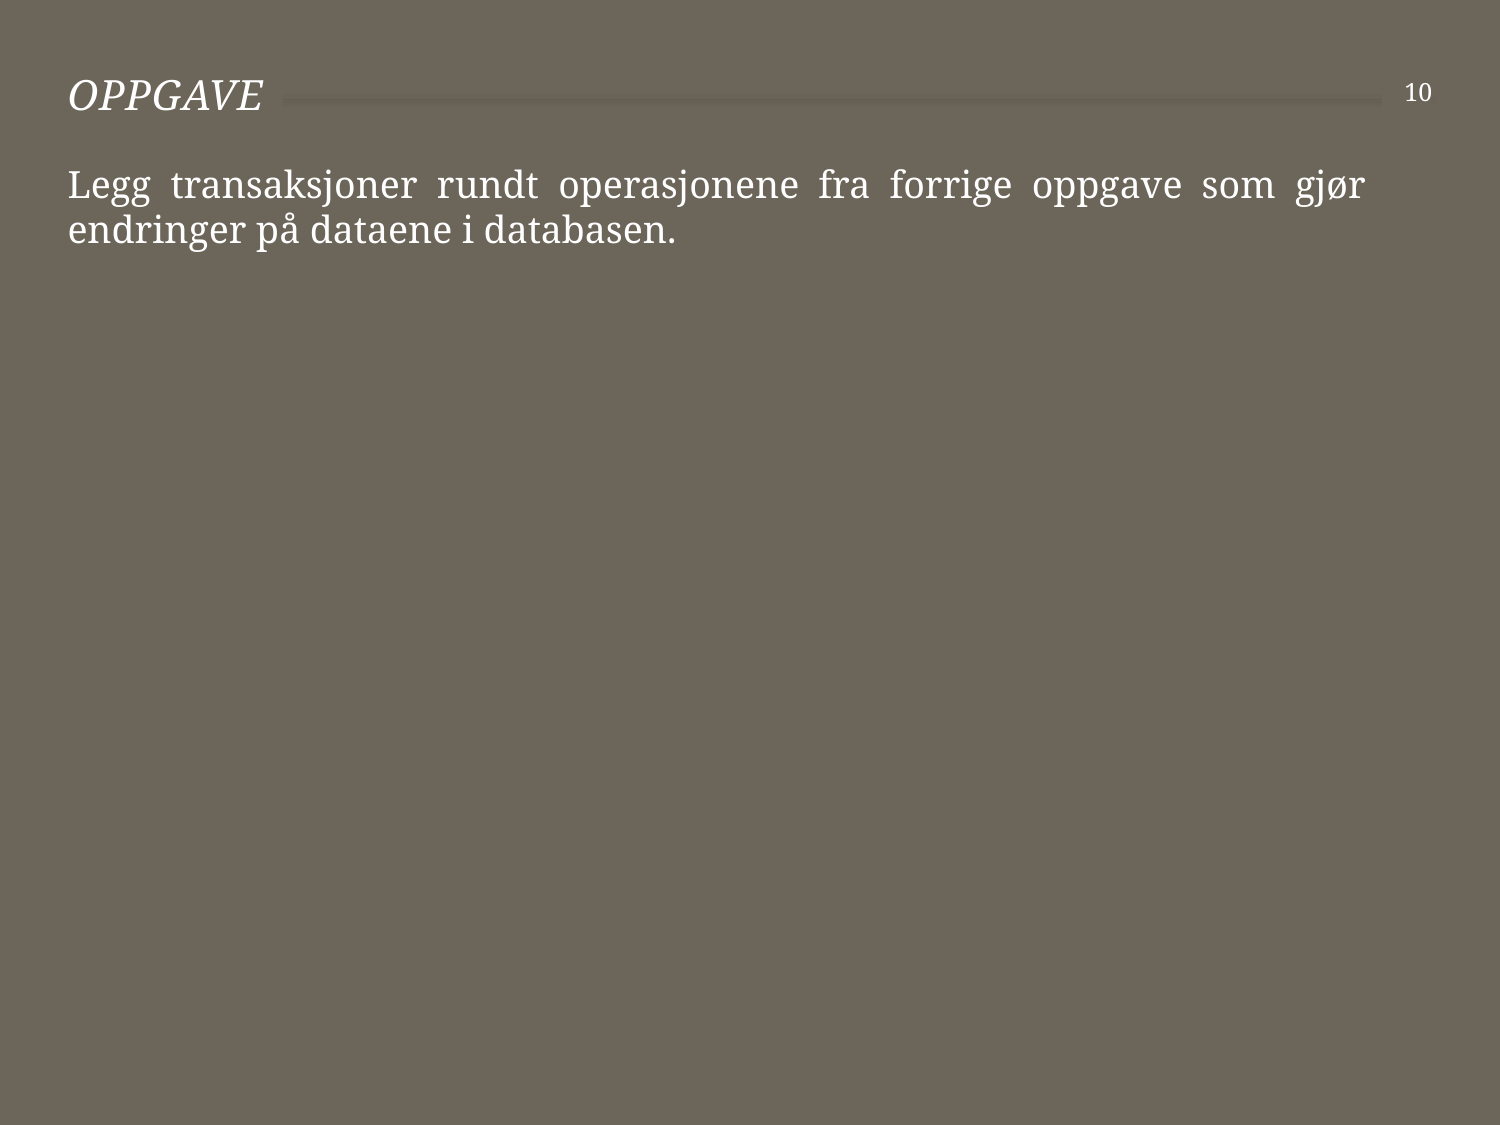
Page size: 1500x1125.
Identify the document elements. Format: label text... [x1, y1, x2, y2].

title Oppgave [52, 68, 283, 120]
slide_number 10 [1381, 70, 1433, 117]
text_box Legg transaksjoner rundt operasjonene fra forrige oppgave som gjør endringer på dataene i databasen. [52, 153, 1382, 259]
